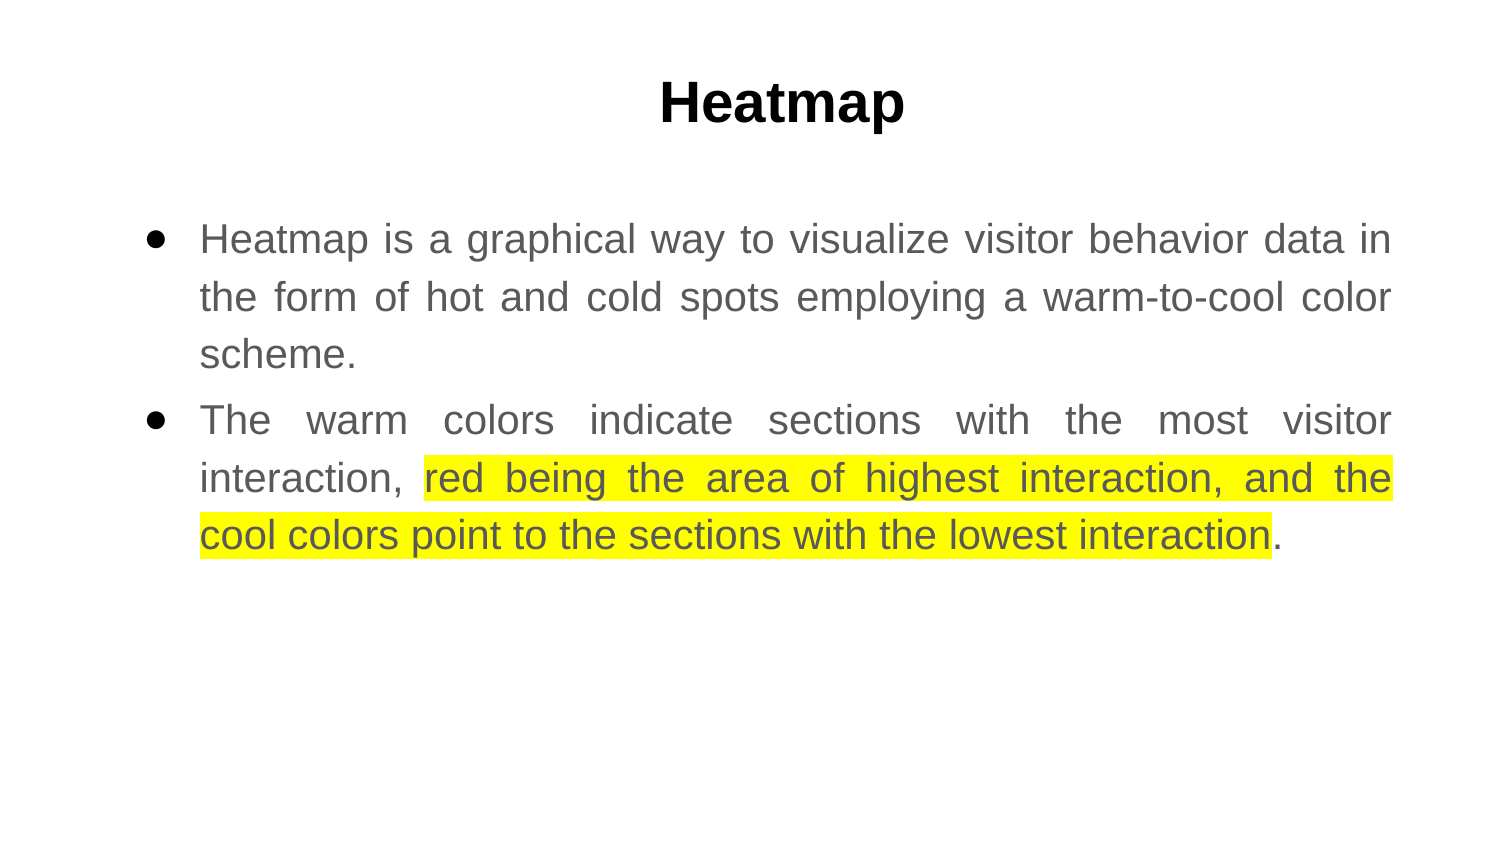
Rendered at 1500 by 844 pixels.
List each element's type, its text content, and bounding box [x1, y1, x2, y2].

list Heatmap is a graphical way to visualize visitor behavior data in the form of hot and cold spots employing a warm-to-cool color scheme. The warm colors indicate sections with the most visitor interaction, red being the area of highest interaction, and the cool colors point to the sections with the lowest interaction. [128, 196, 1408, 594]
title Heatmap [409, 28, 1156, 170]
